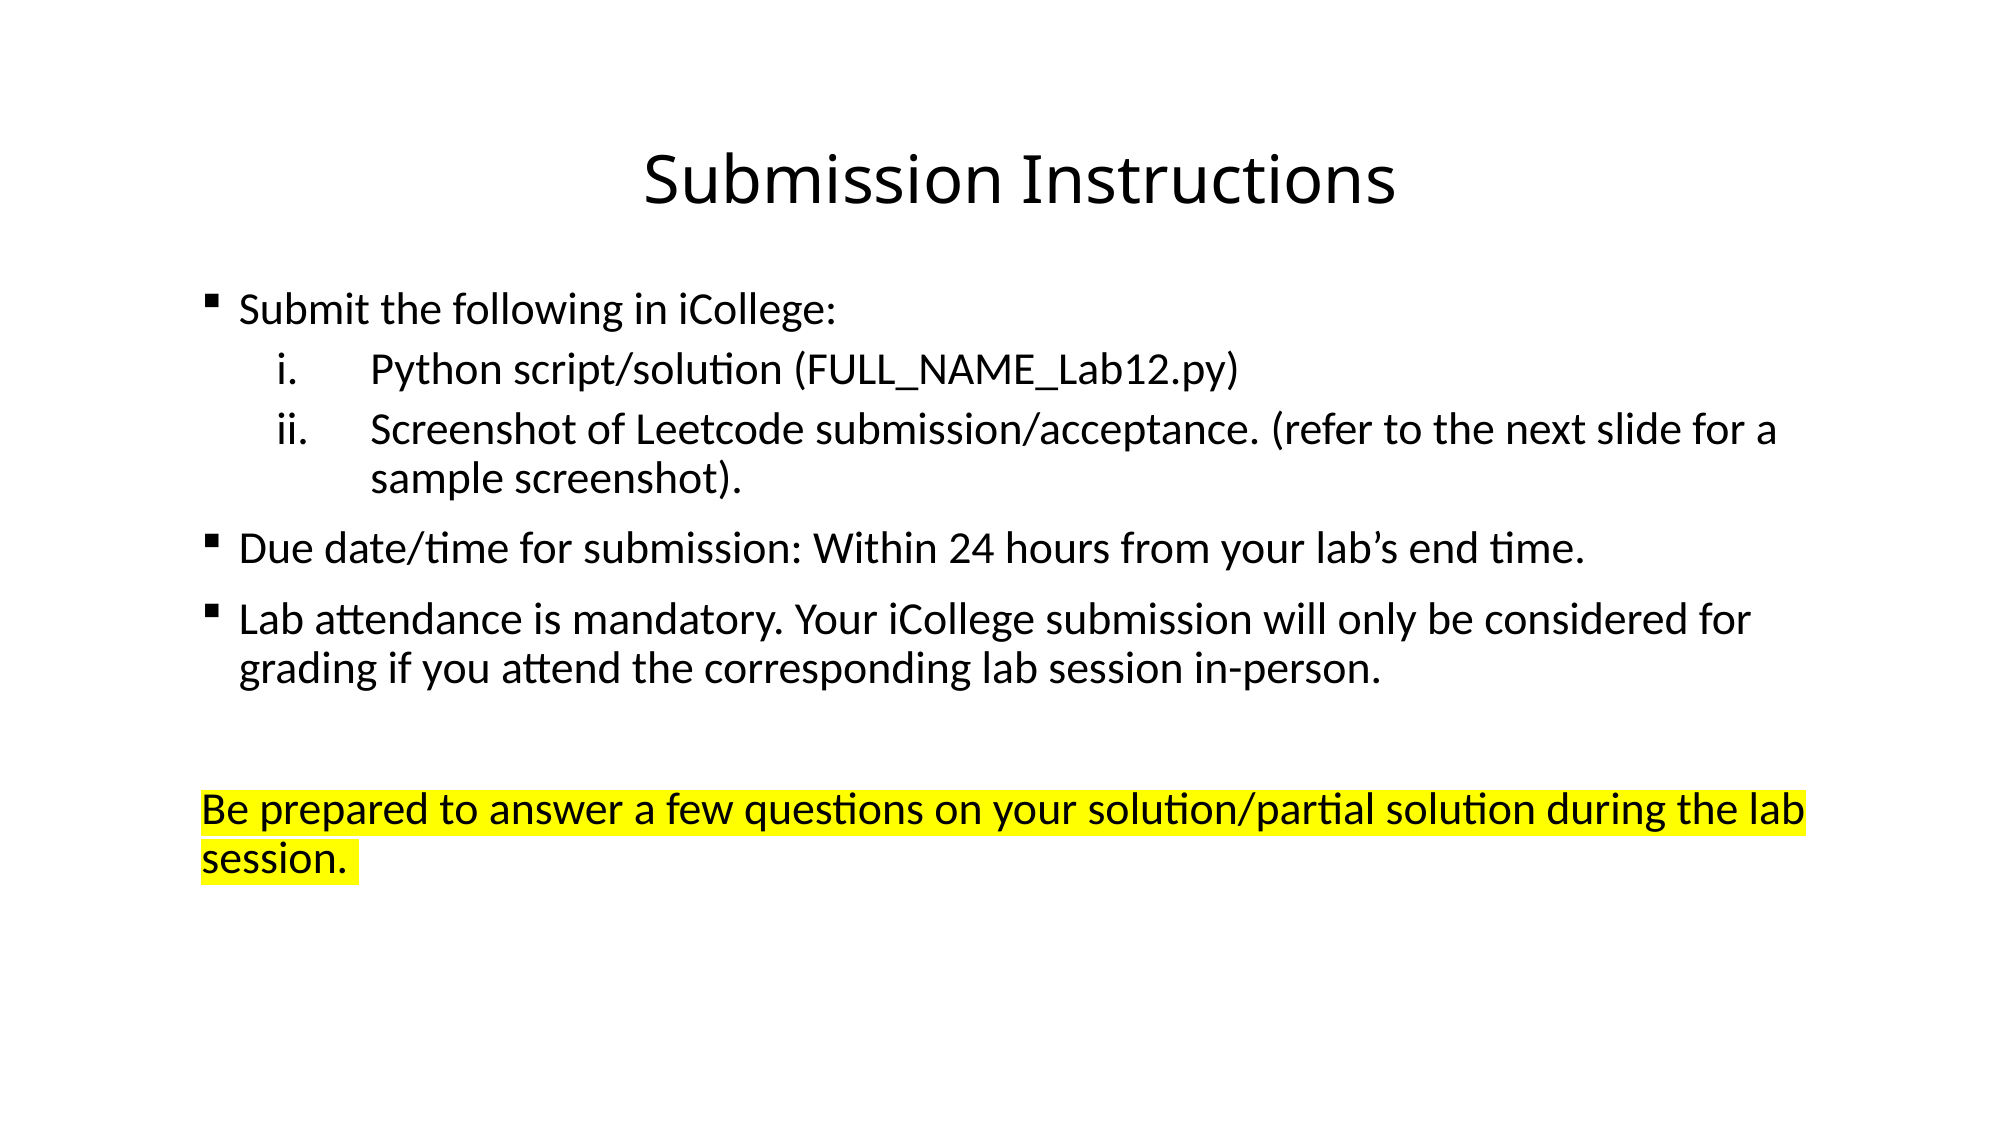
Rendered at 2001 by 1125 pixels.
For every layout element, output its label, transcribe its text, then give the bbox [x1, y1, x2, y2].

text_box Submit the following in iCollege: Python script/solution (FULL_NAME_Lab12.py) Screenshot of Leetcode submission/acceptance. (refer to the next slide for a sample screenshot). Due date/time for submission: Within 24 hours from your lab’s end time. Lab attendance is mandatory. Your iCollege submission will only be considered for grading if you attend the corresponding lab session in-person. Be prepared to answer a few questions on your solution/partial solution during the lab session. [186, 277, 1874, 891]
title Submission Instructions [628, 73, 2000, 291]
